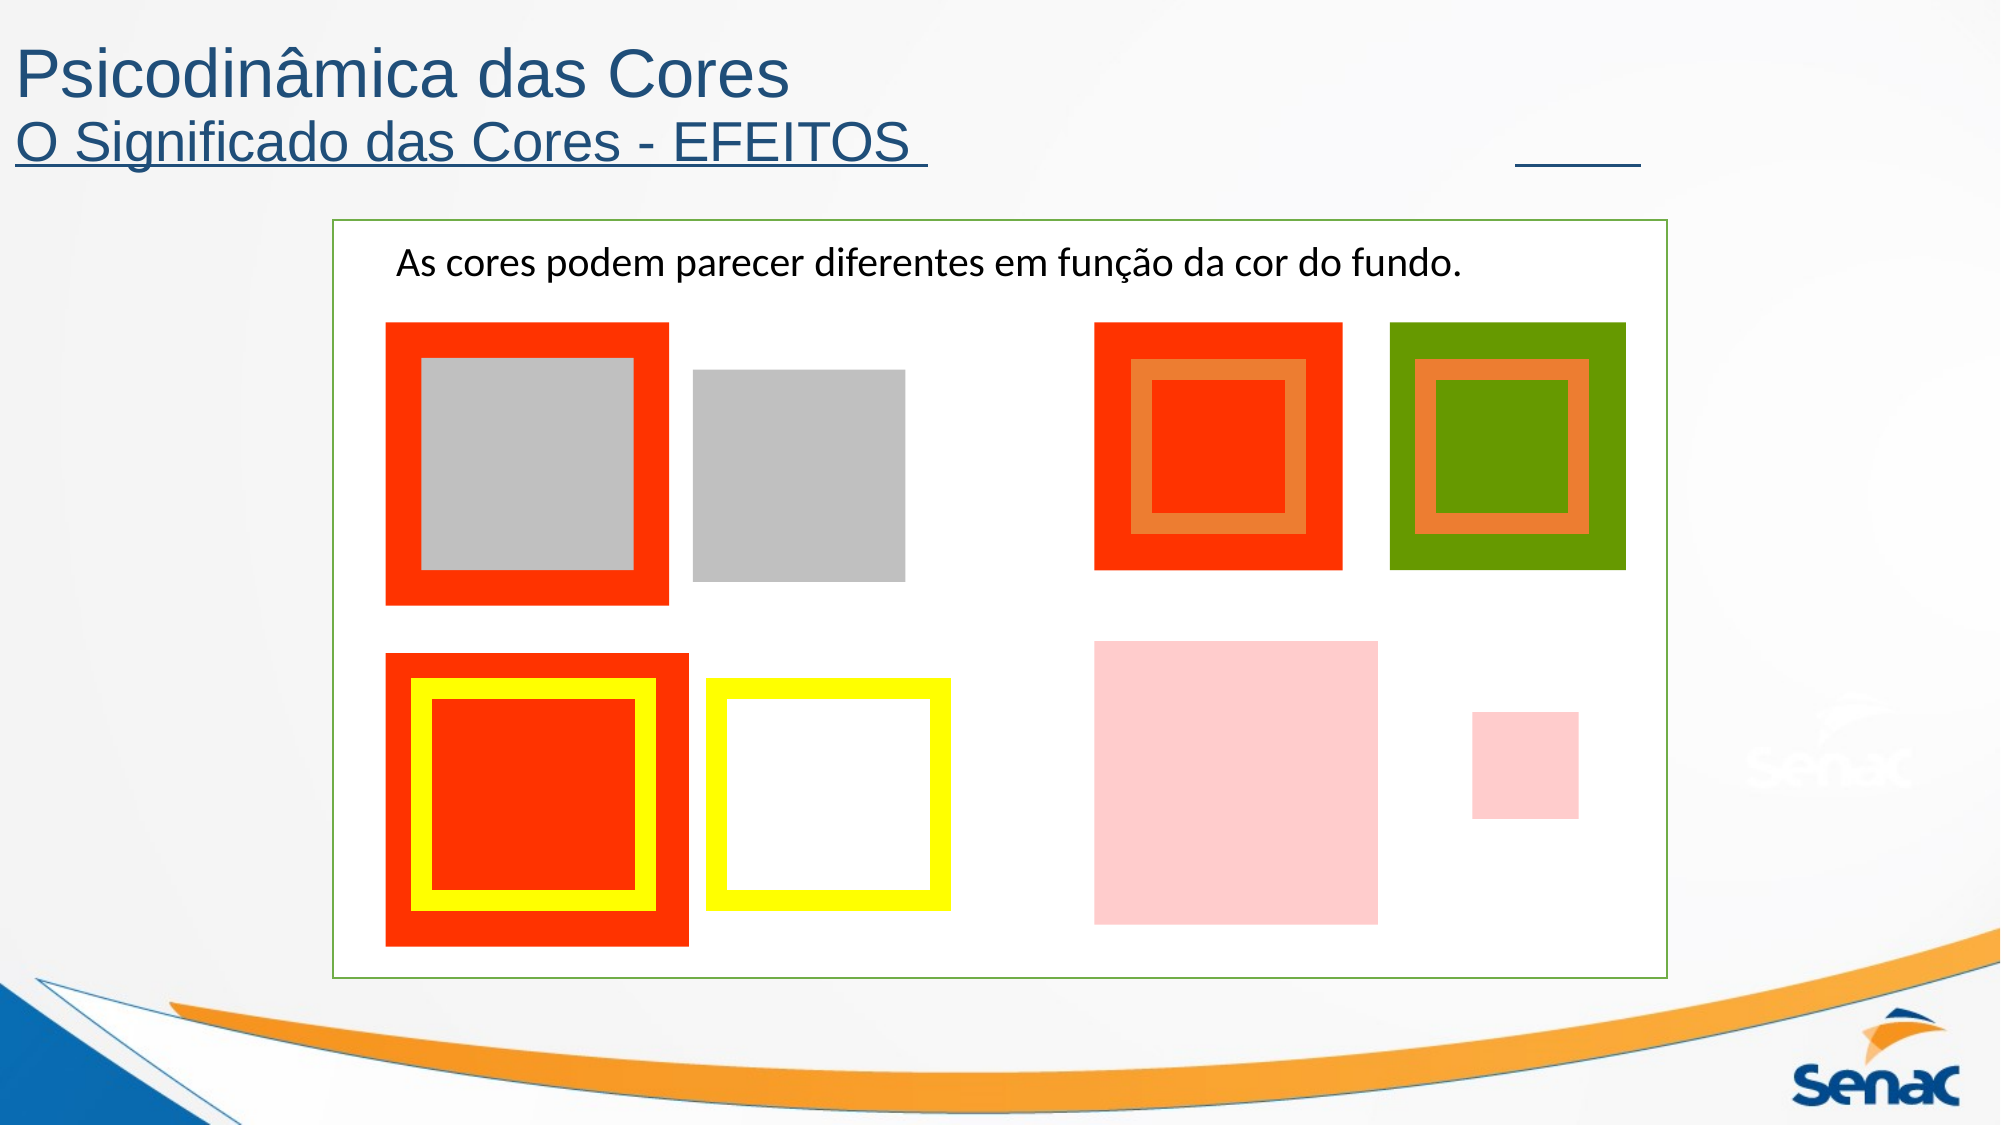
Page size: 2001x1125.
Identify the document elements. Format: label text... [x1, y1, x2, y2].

text_box [716, 688, 941, 901]
text_box [332, 219, 1668, 227]
text_box [332, 907, 1668, 979]
text_box As cores podem parecer diferentes em função da cor do fundo. [324, 227, 1675, 907]
text_box [692, 369, 906, 582]
title Psicodinâmica das Cores O Significado das Cores - EFEITOS [0, 25, 2000, 187]
text_box [421, 357, 634, 571]
text_box [385, 653, 689, 947]
text_box [1094, 641, 1378, 925]
text_box [1472, 712, 1579, 819]
text_box [1425, 369, 1579, 524]
text_box [385, 322, 670, 606]
text_box [1141, 369, 1296, 524]
text_box [421, 688, 646, 901]
picture [0, 0, 2001, 1125]
text_box [1094, 322, 1343, 571]
